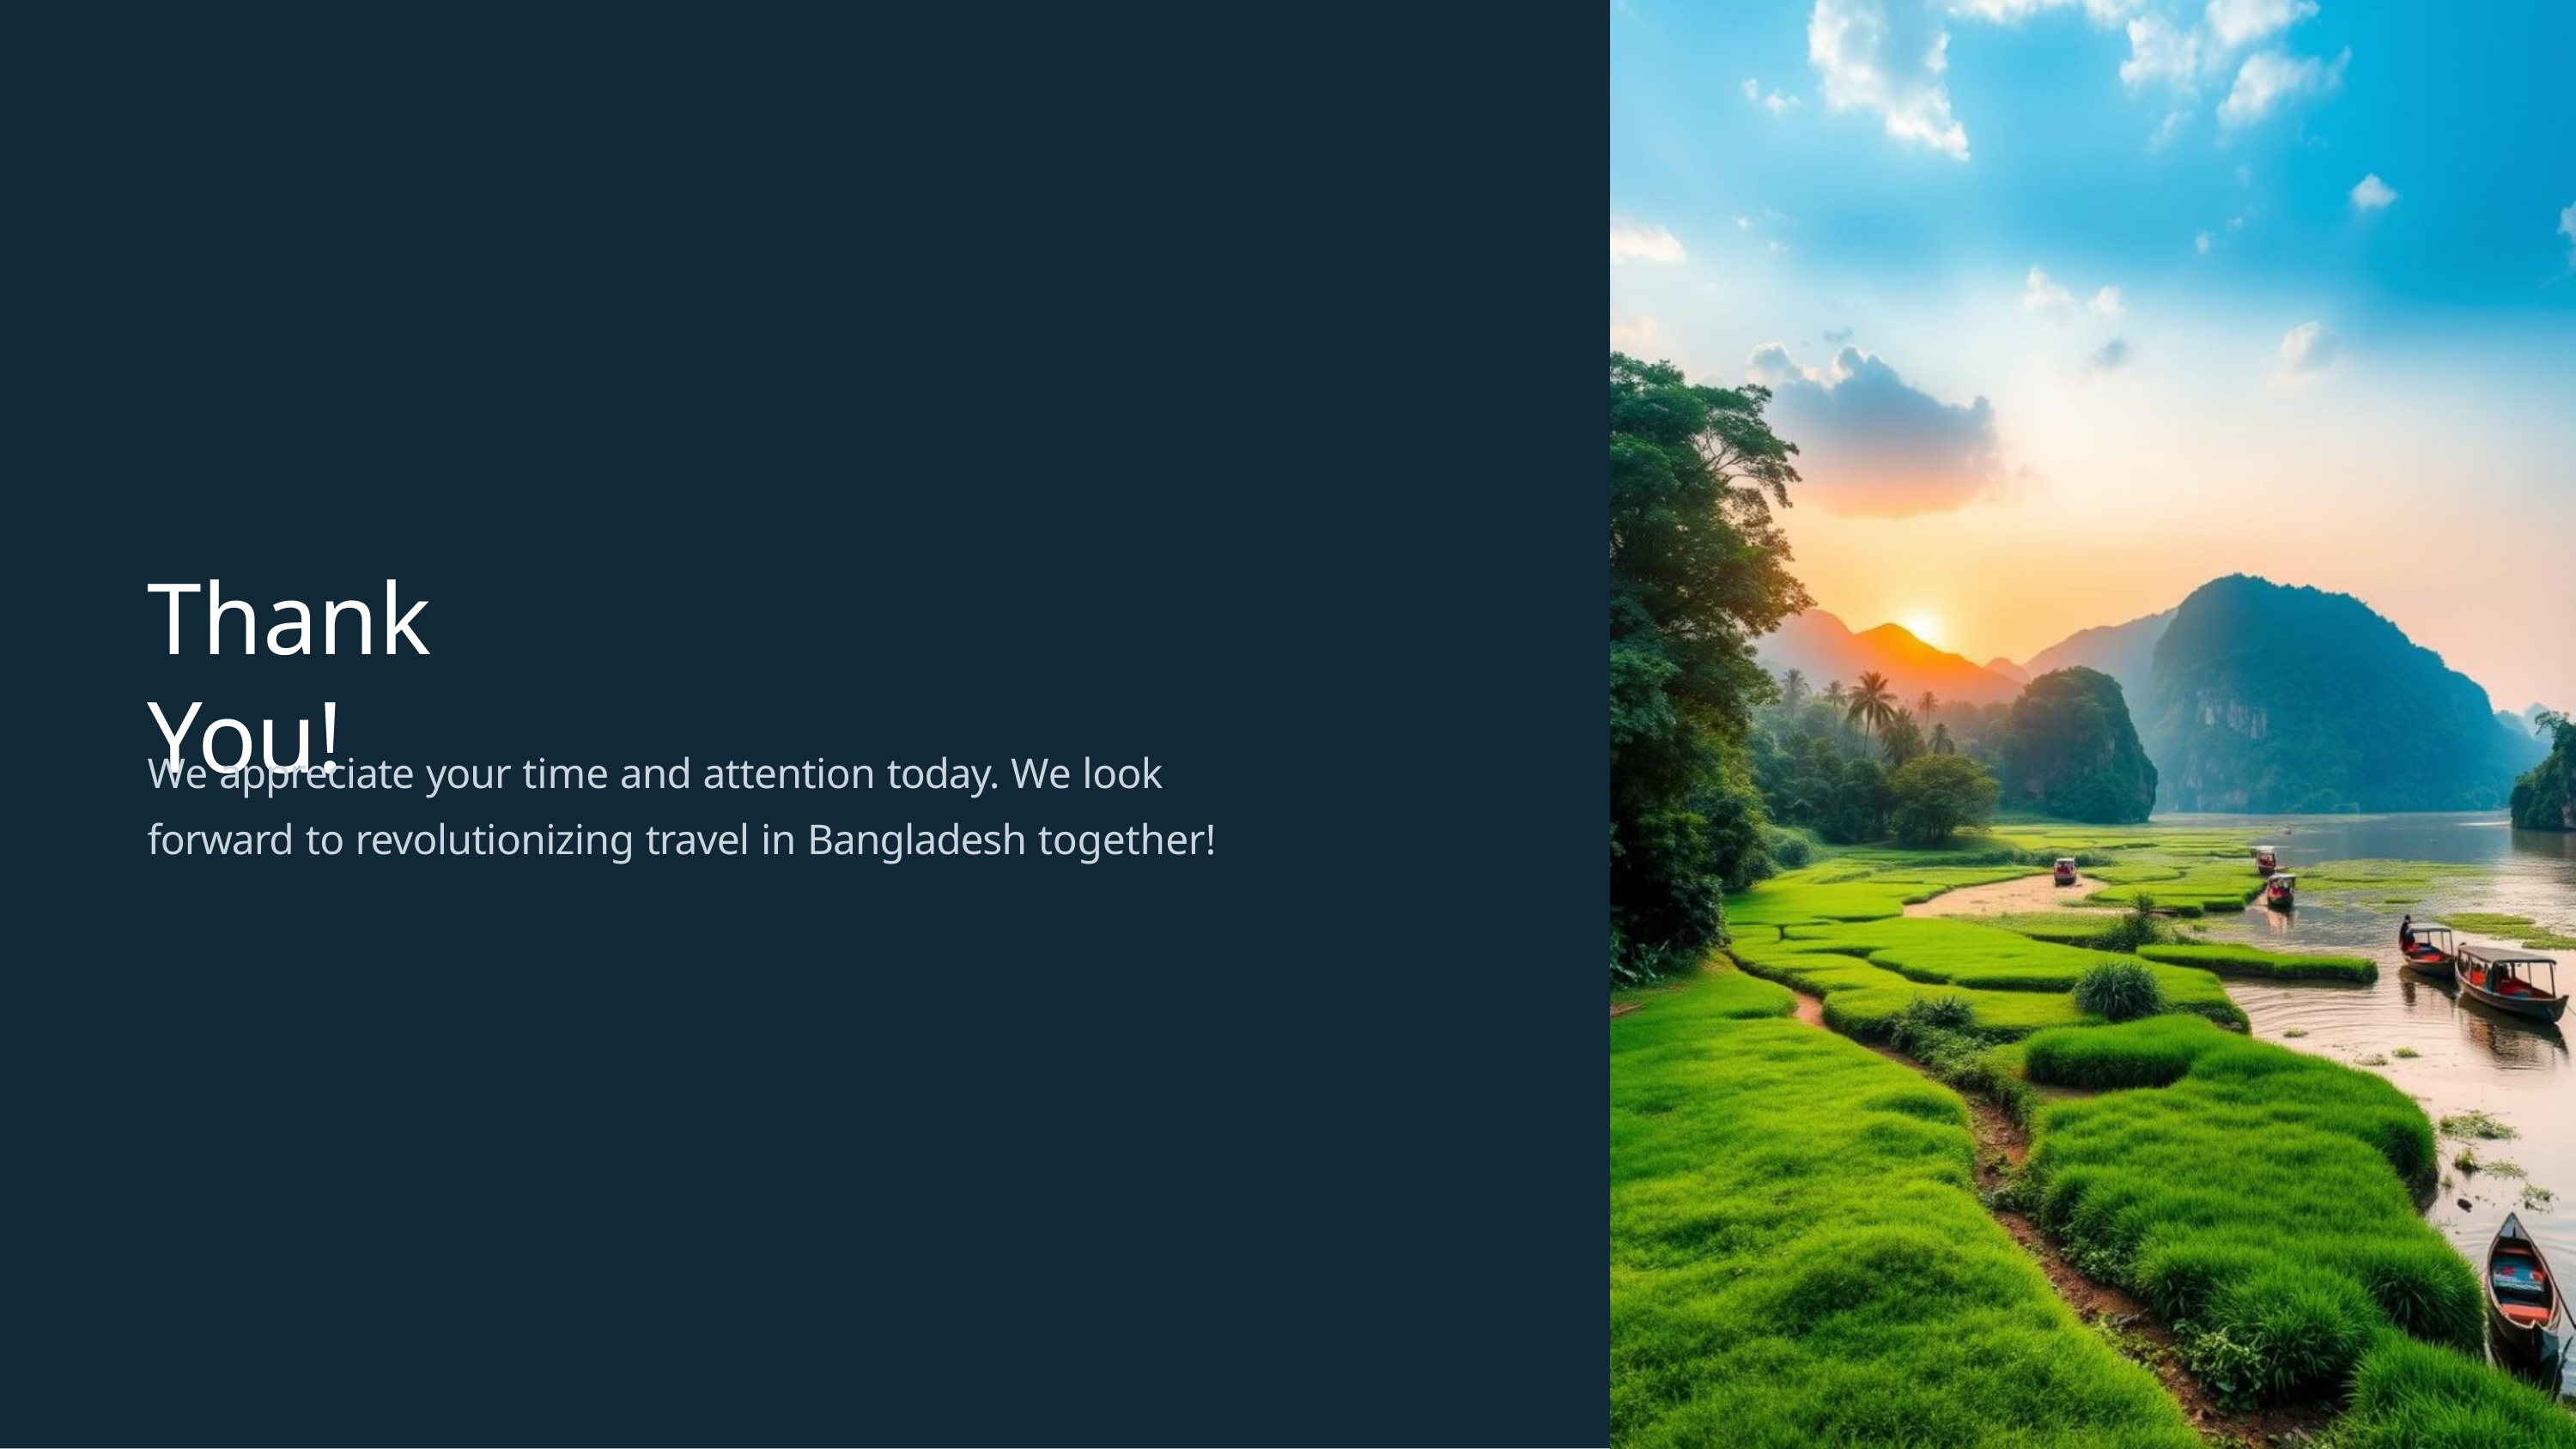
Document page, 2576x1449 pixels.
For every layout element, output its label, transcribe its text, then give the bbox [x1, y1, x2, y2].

text_box Thank You! [145, 555, 653, 729]
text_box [1609, 0, 2576, 1449]
text_box We appreciate your time and attention today. We look forward to revolutionizing travel in Bangladesh together! [145, 729, 1286, 863]
